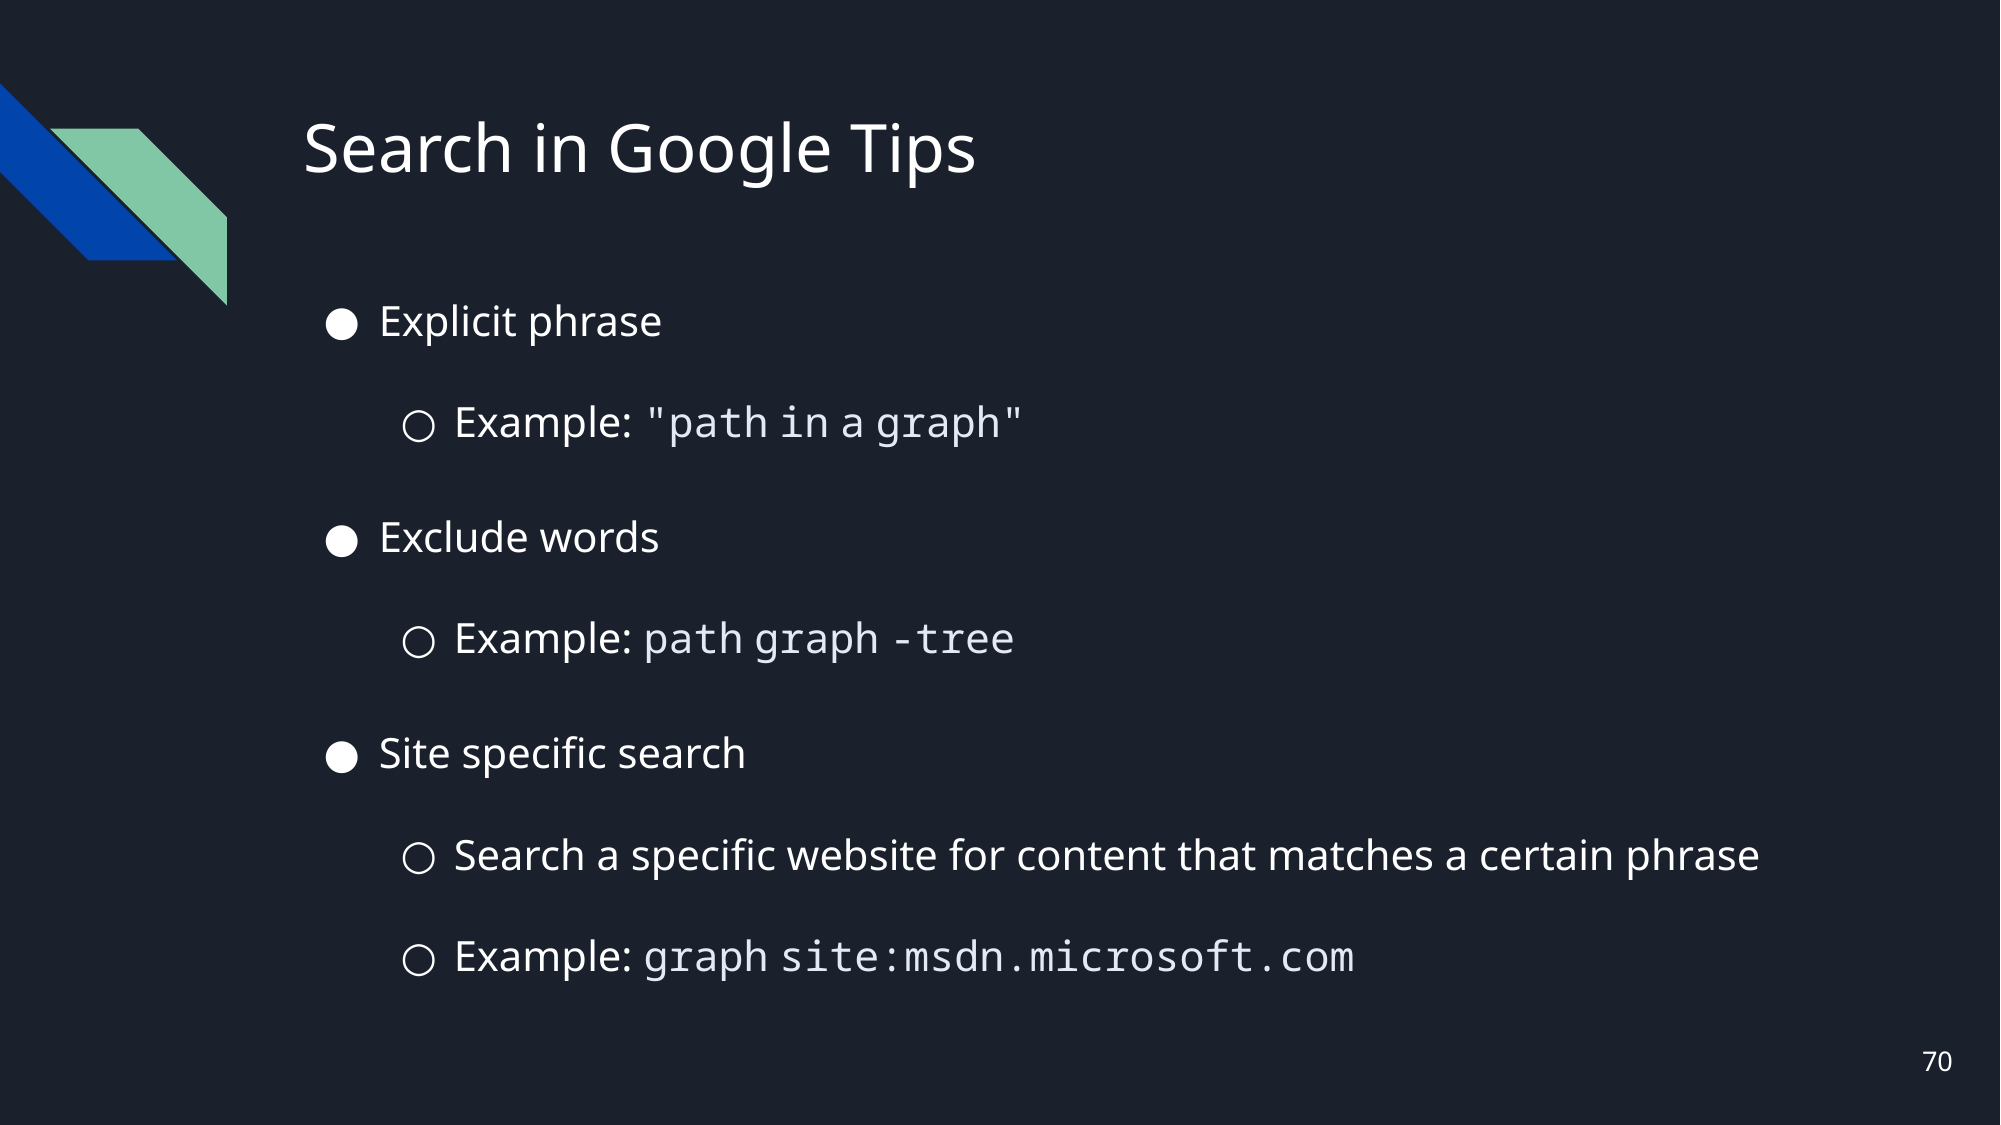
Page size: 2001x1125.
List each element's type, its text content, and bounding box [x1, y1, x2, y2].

list Explicit phrase Example: "path in a graph" Exclude words Example: path graph -tree Site specific search Search a specific website for content that matches a certain phrase Example: graph site:msdn.microsoft.com [283, 267, 1824, 1020]
slide_number 70 [1853, 1019, 1974, 1106]
title Search in Google Tips [283, 86, 1824, 267]
